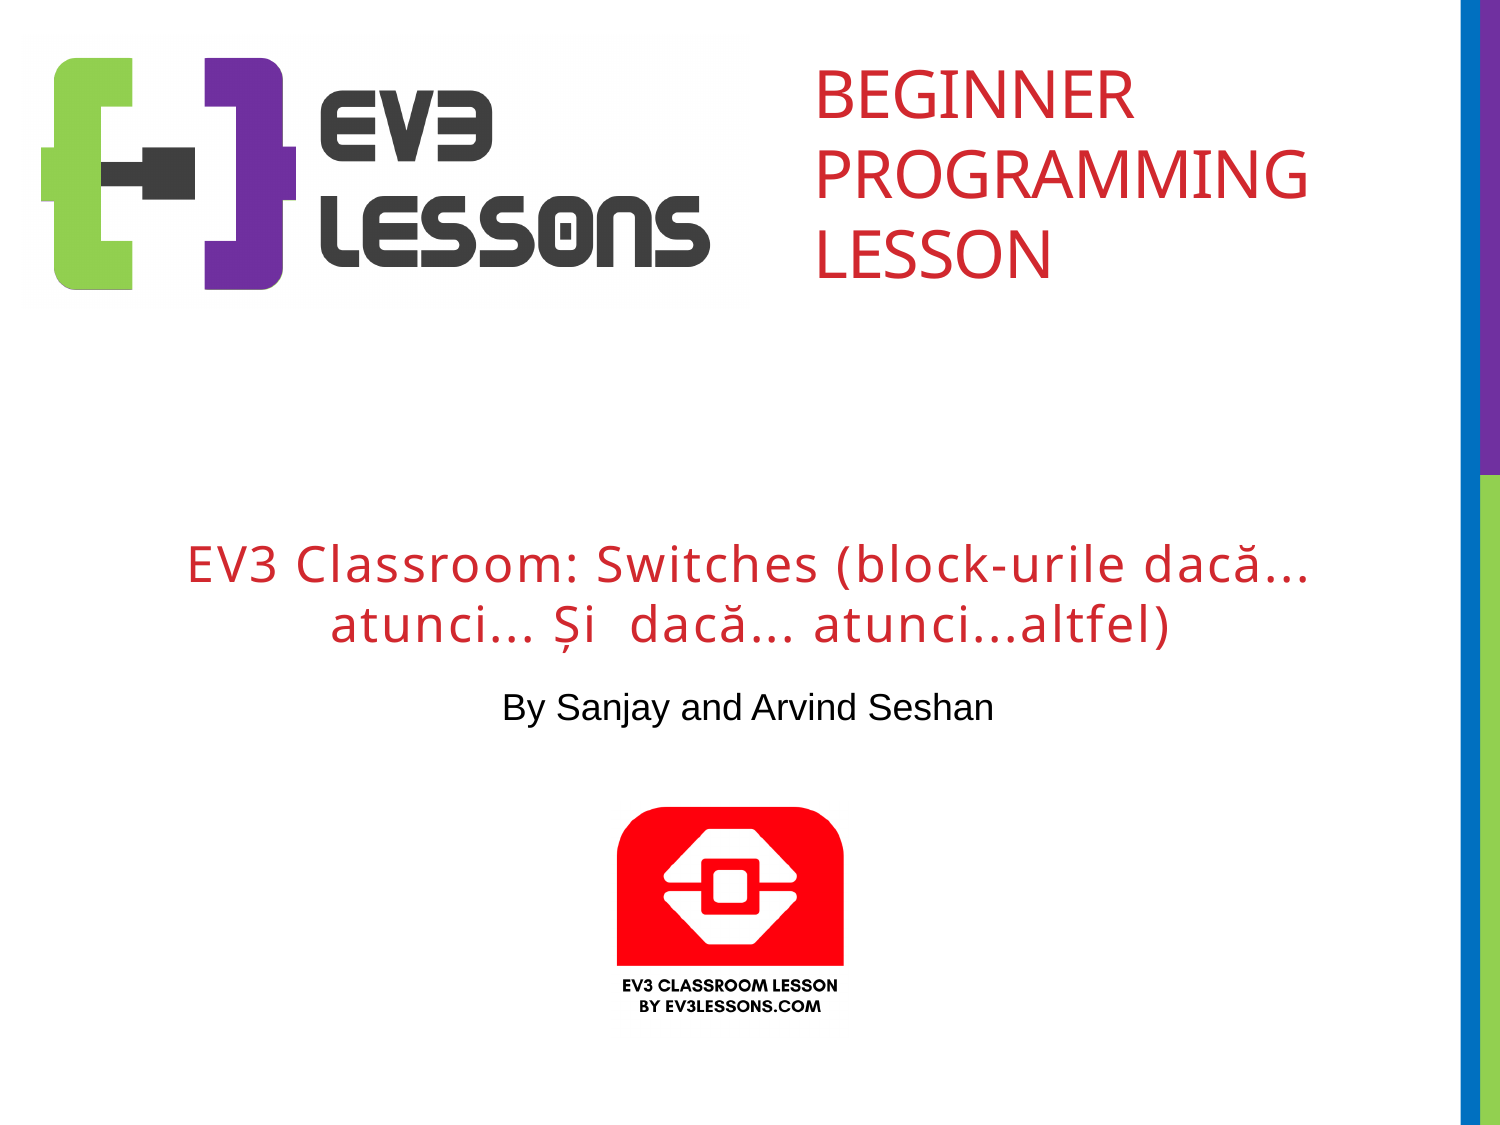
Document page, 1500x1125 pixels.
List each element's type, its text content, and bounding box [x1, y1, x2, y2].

text_box BEGINNER PROGRAMMING LESSON [798, 44, 1438, 307]
picture [611, 800, 850, 1039]
subtitle EV3 Classroom: Switches (block-urile dacă... atunci... Și dacă... atunci...altfel) [140, 525, 1360, 676]
picture [20, 33, 751, 310]
